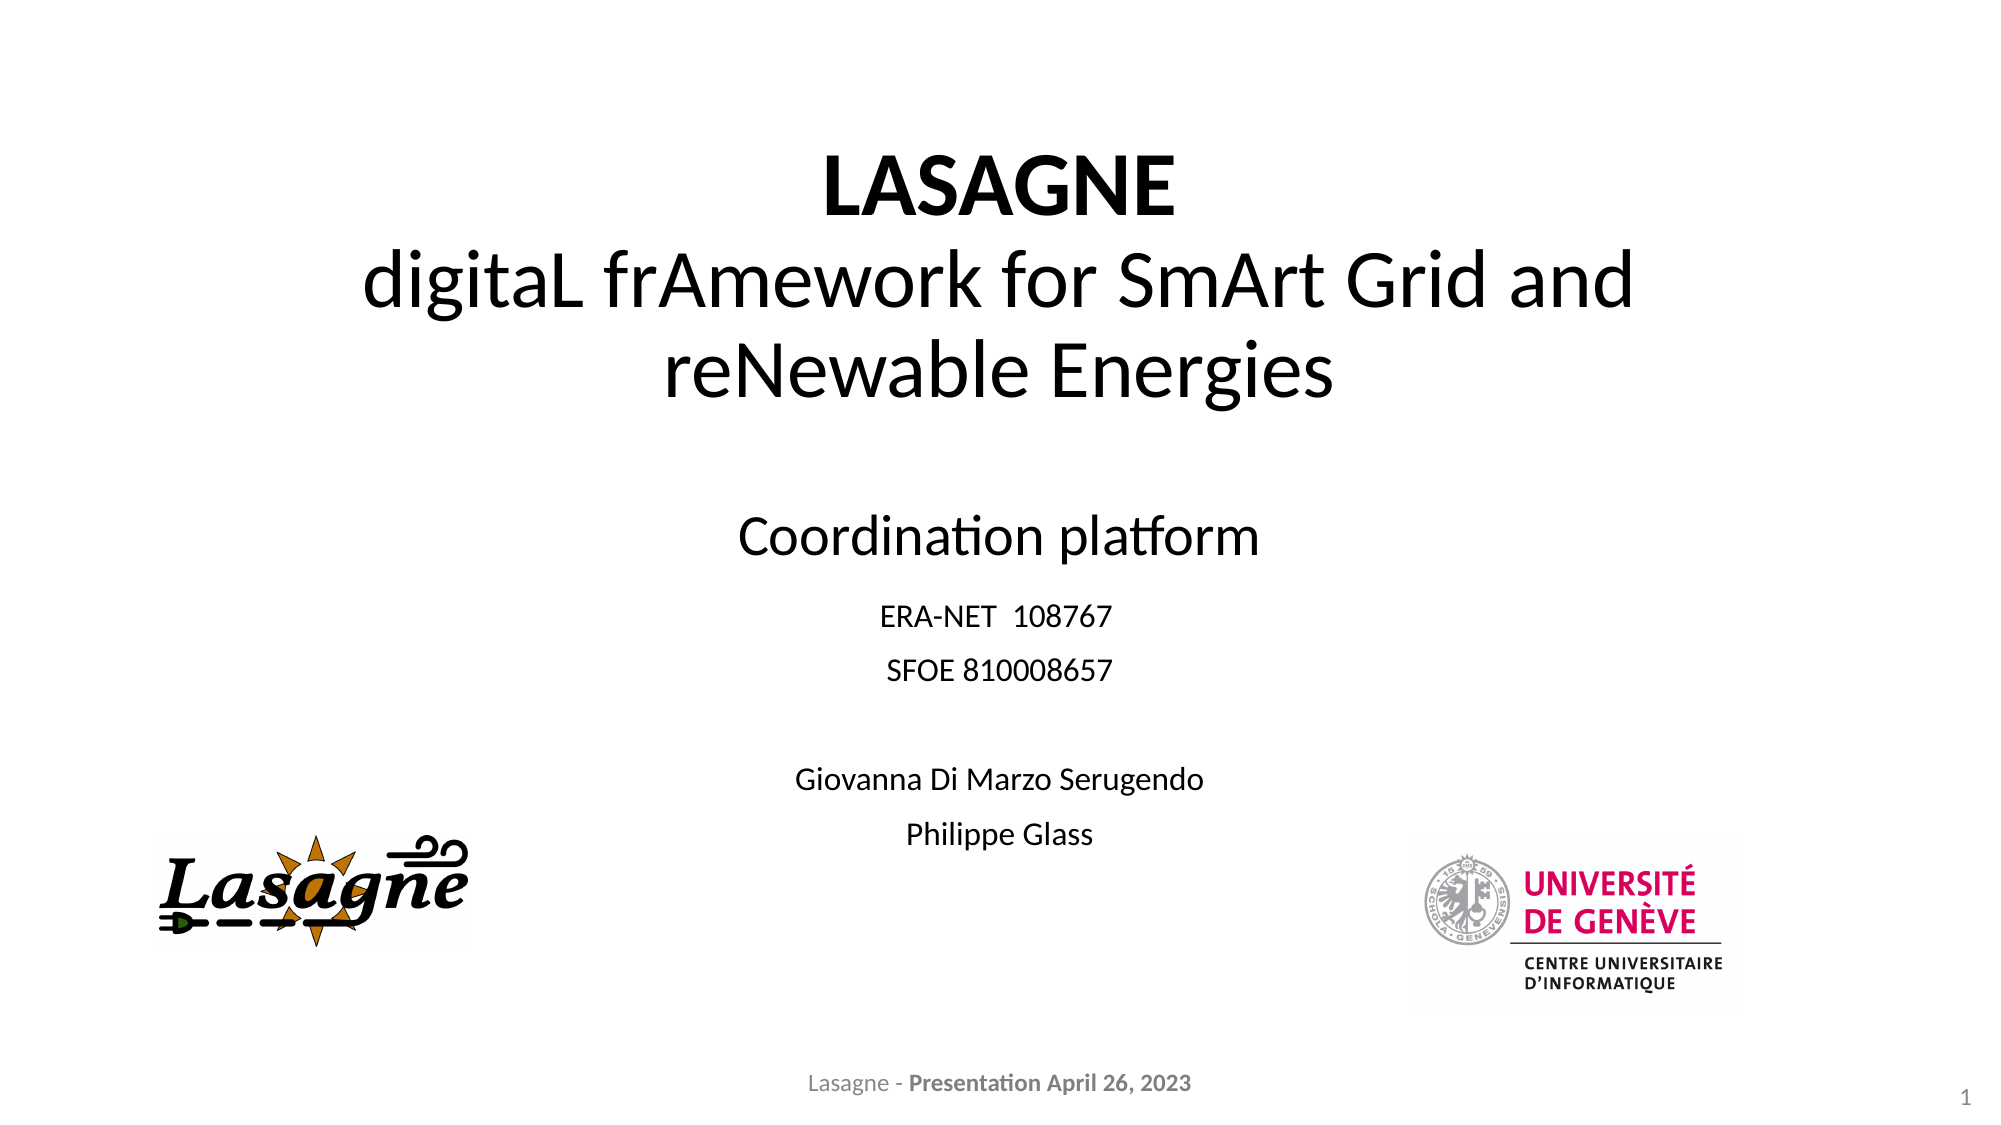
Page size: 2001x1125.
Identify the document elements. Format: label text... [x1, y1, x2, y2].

footer Lasagne - Presentation April 26, 2023 [662, 1066, 1338, 1125]
picture [1412, 835, 1741, 1012]
subtitle ERA-NET 108767 SFOE 810008657 Giovanna Di Marzo Serugendo Philippe Glass [249, 590, 1750, 863]
title LASAGNE digitaL frAmework for SmArt Grid and reNewable Energies Coordination platform [249, 184, 1750, 576]
slide_number 1 [1918, 1065, 1987, 1125]
picture [159, 835, 468, 948]
